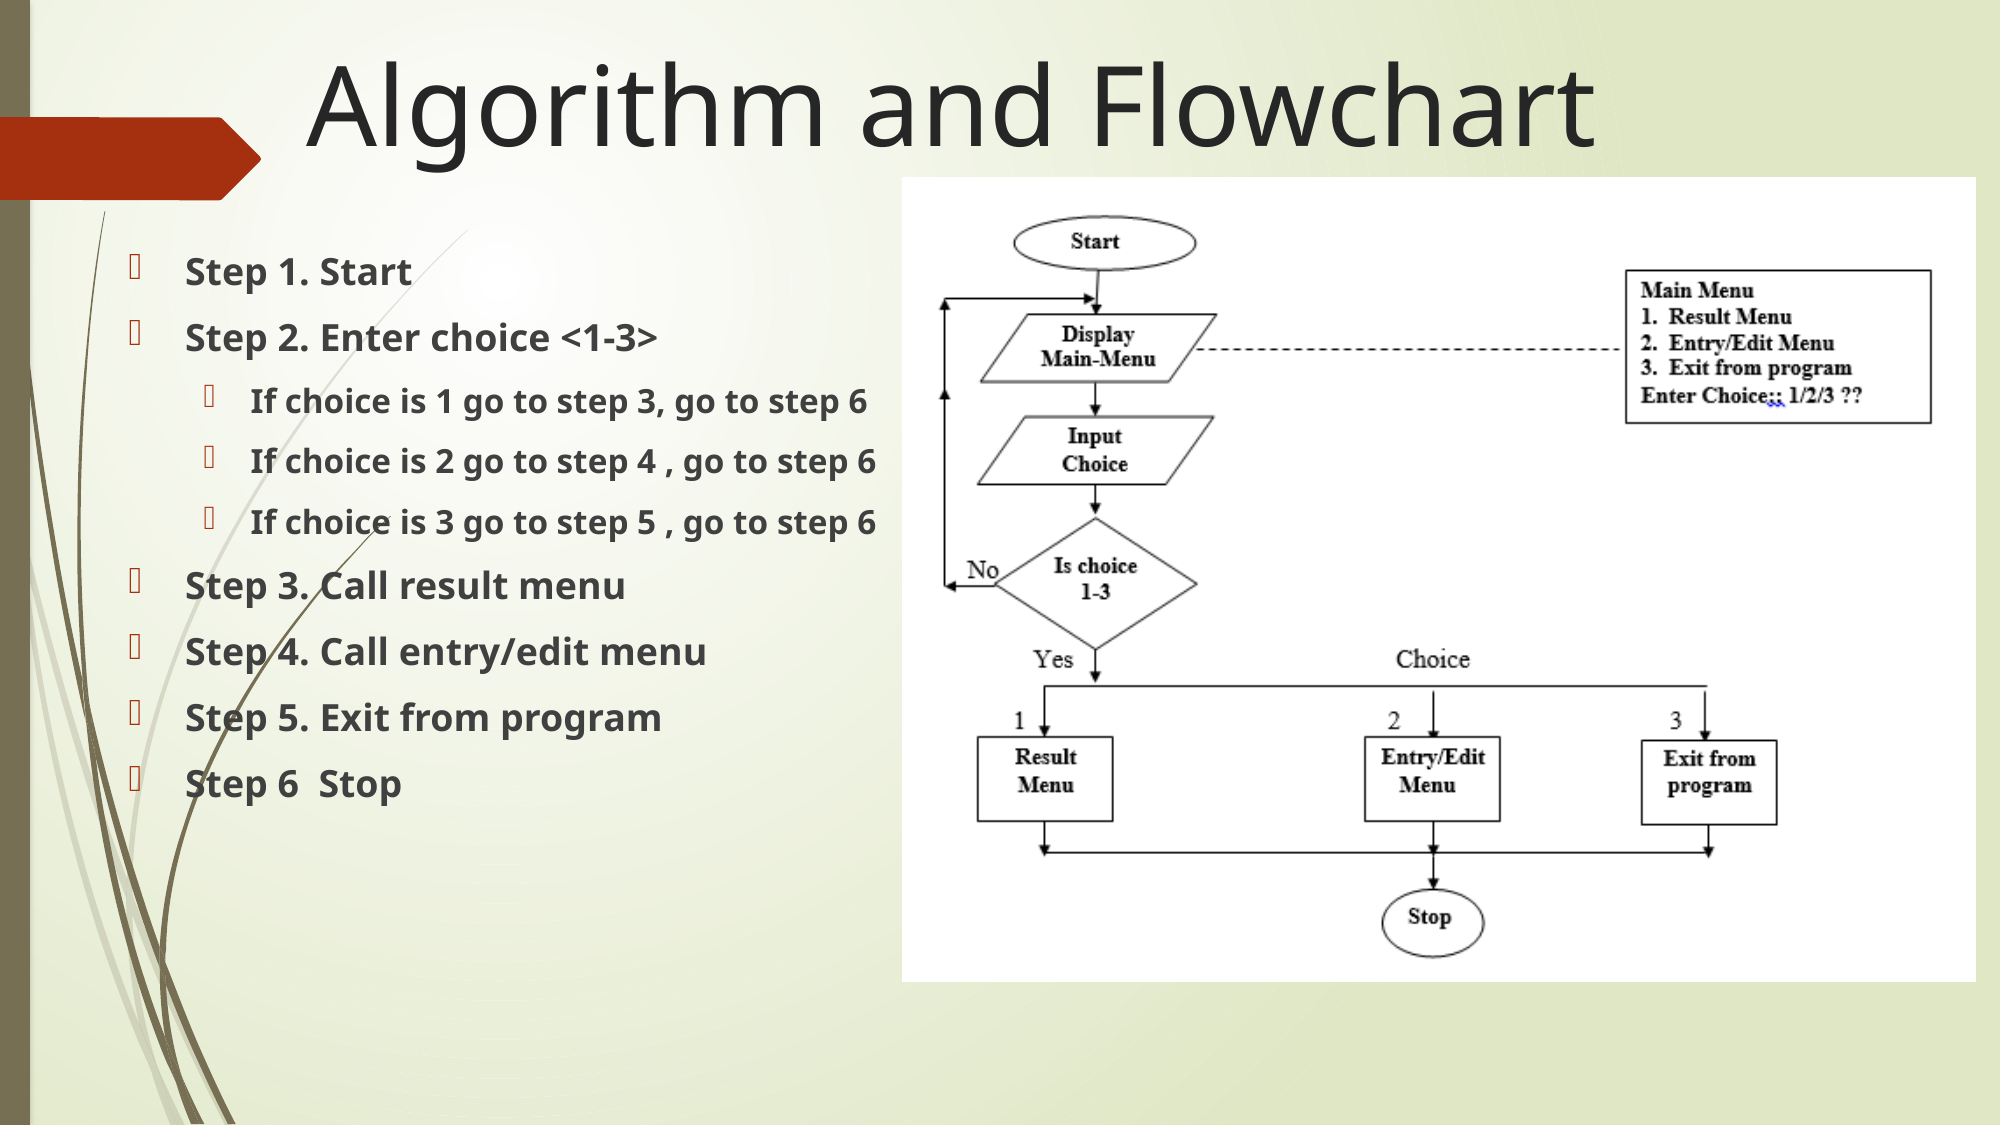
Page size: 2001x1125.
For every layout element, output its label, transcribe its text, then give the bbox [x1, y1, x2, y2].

list Step 1. Start Step 2. Enter choice <1-3> If choice is 1 go to step 3, go to step 6 If choice is 2 go to step 4 , go to step 6 If choice is 3 go to step 5 , go to step 6 Step 3. Call result menu Step 4. Call entry/edit menu Step 5. Exit from program Step 6 Stop [113, 240, 967, 1125]
title Algorithm and Flowchart [283, 27, 1650, 178]
picture [901, 177, 1976, 982]
